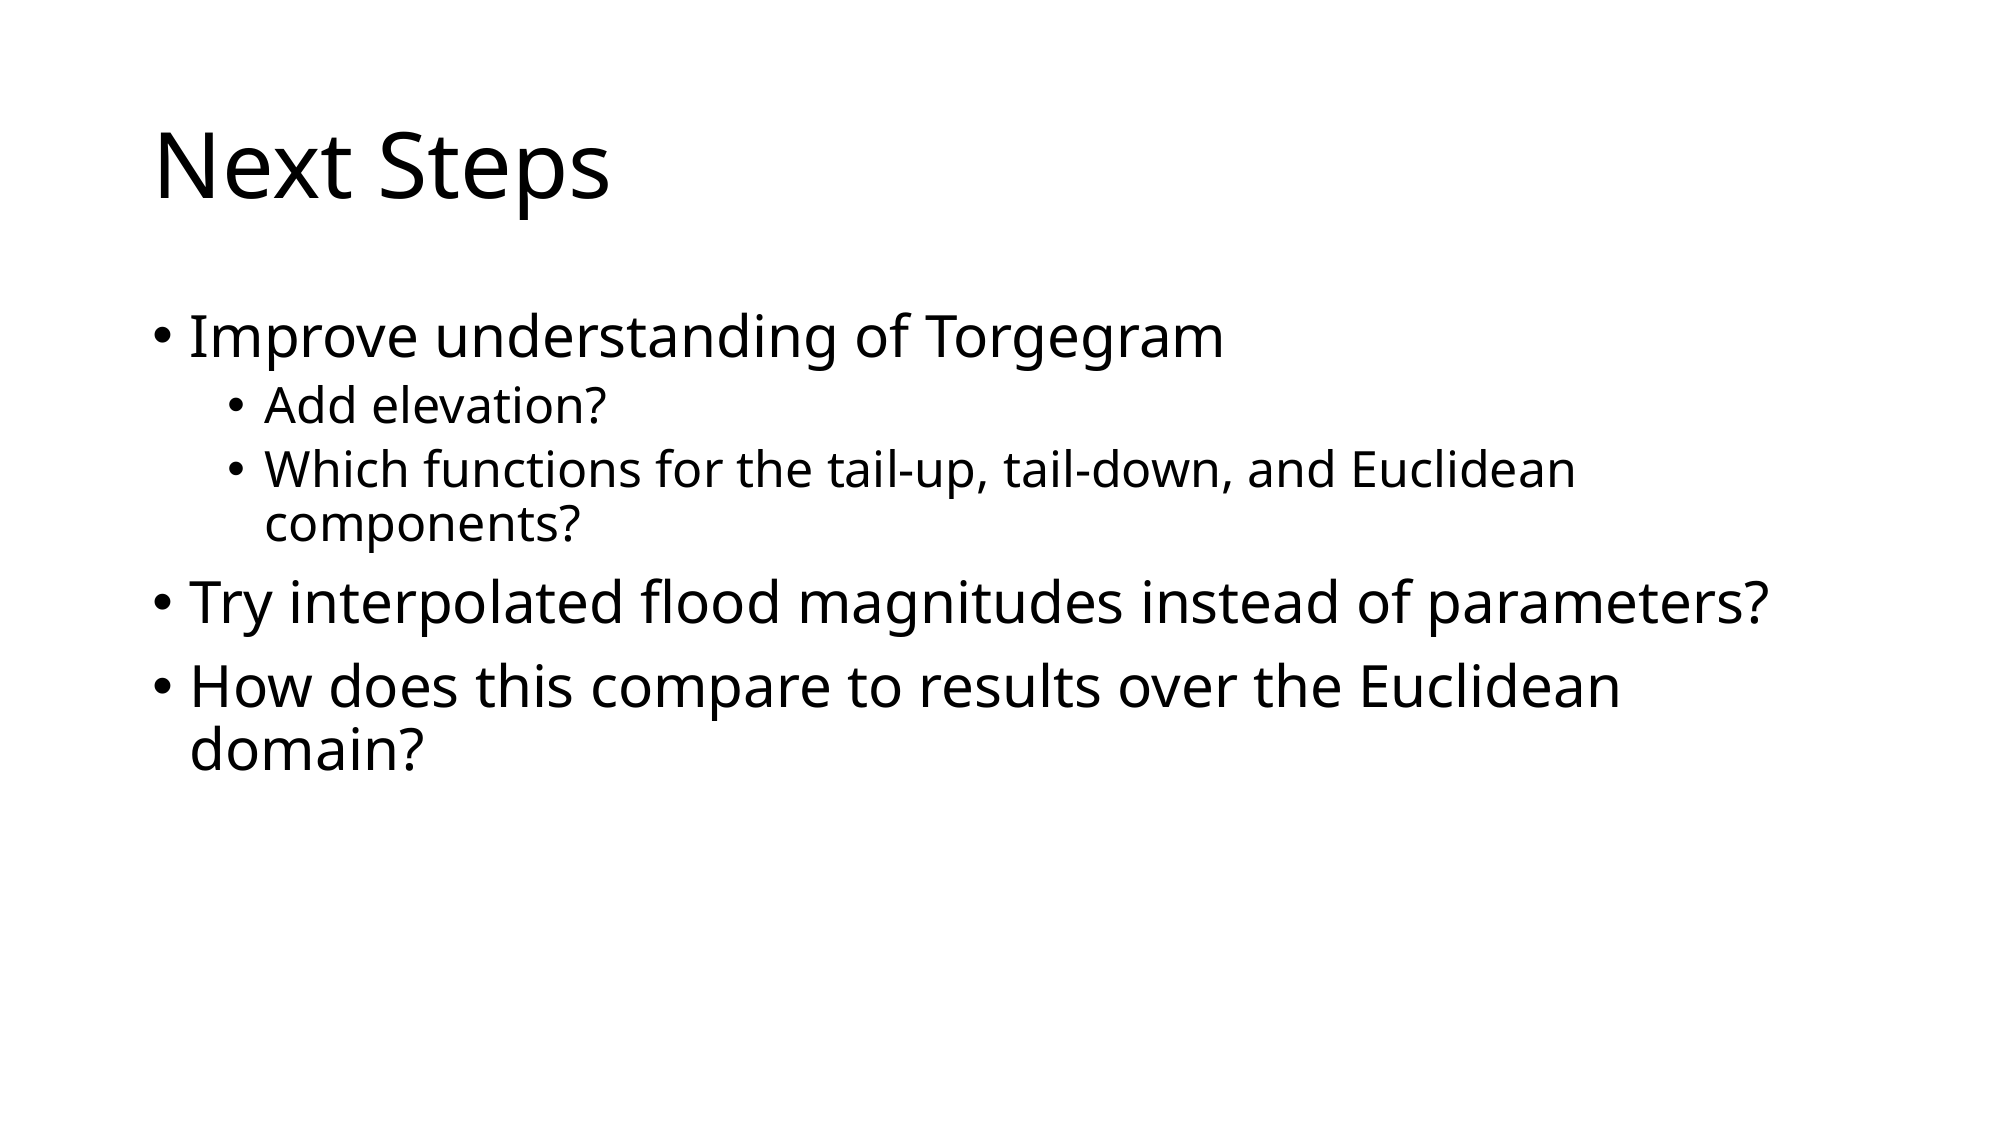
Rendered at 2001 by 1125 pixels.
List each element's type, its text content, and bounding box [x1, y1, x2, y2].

list Improve understanding of Torgegram Add elevation? Which functions for the tail-up, tail-down, and Euclidean components? Try interpolated flood magnitudes instead of parameters? How does this compare to results over the Euclidean domain? [137, 299, 1863, 1014]
title Next Steps [137, 59, 1863, 278]
